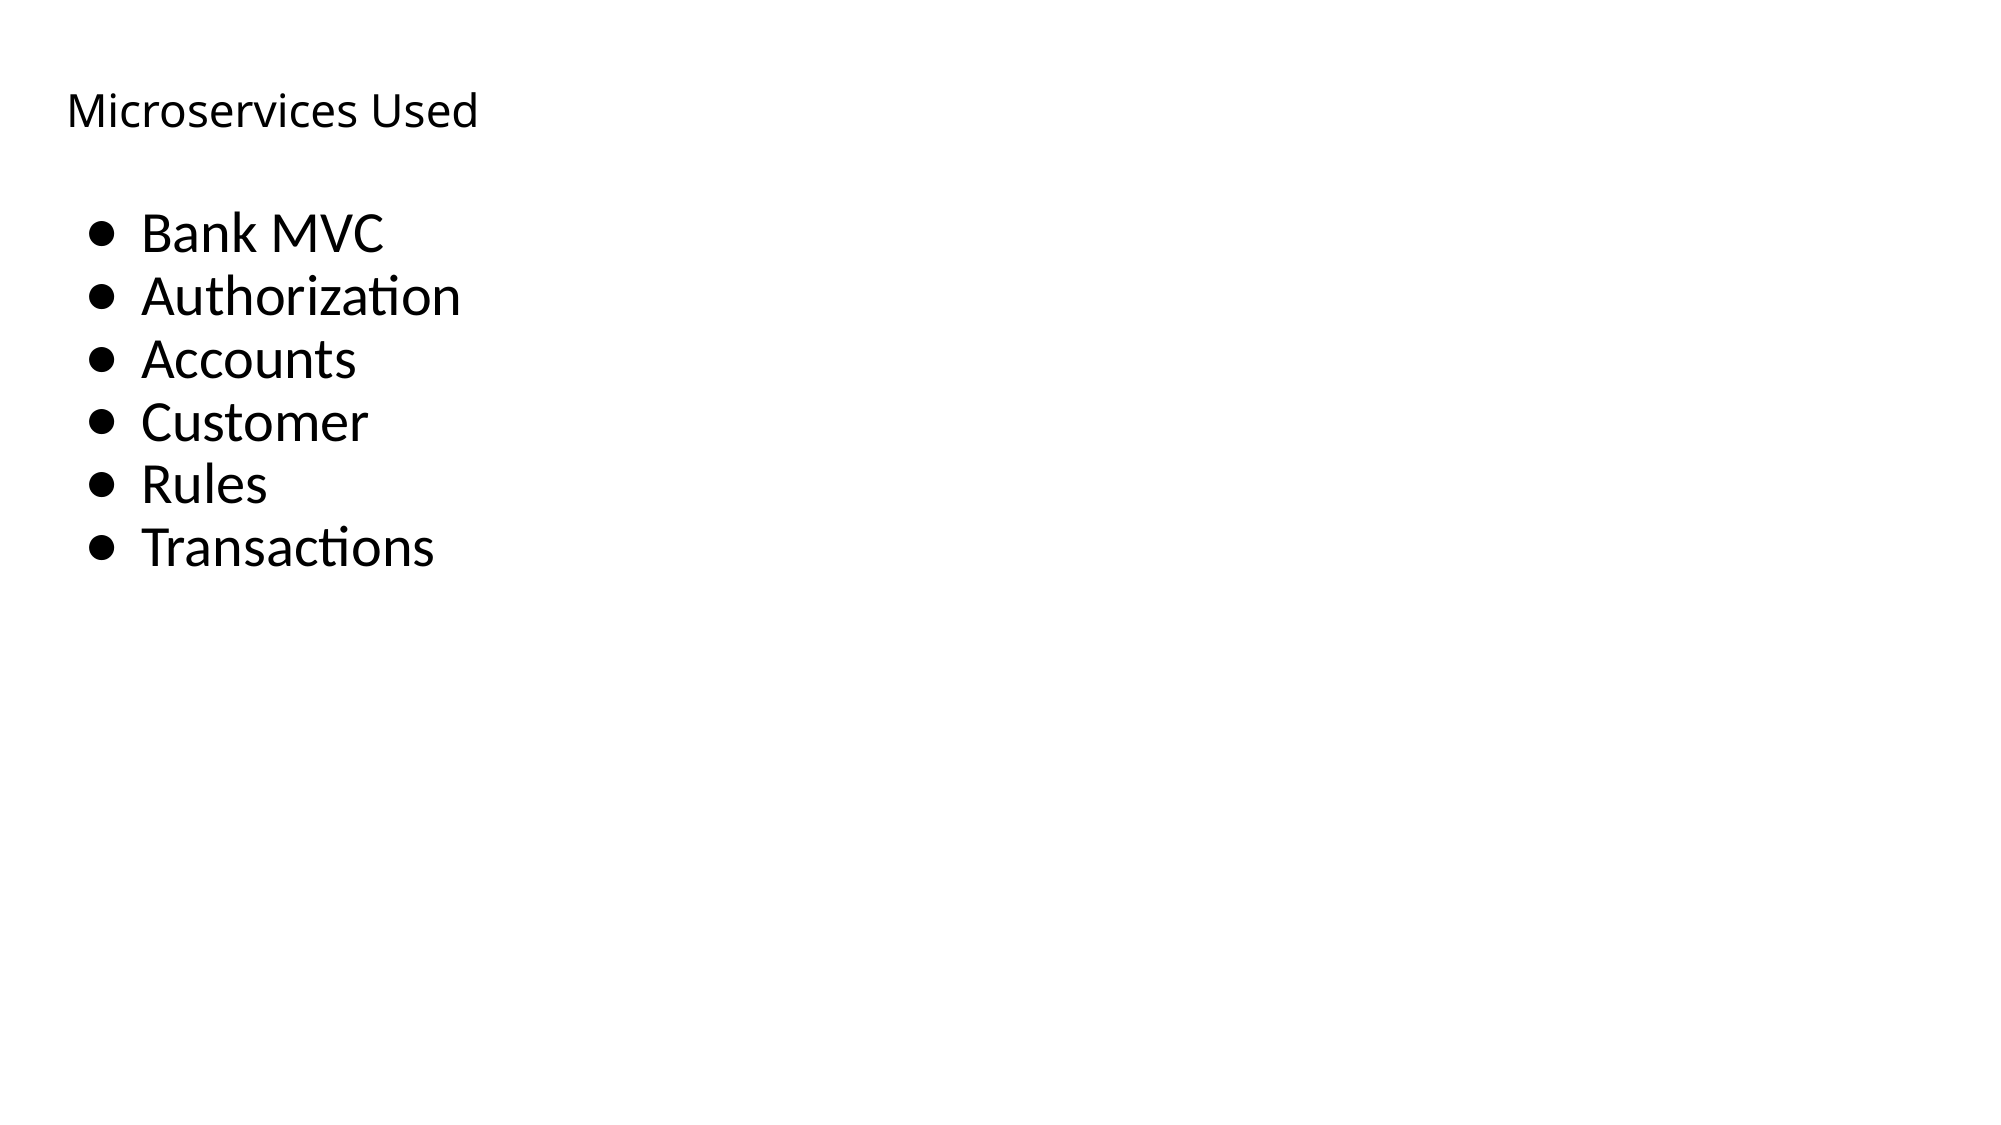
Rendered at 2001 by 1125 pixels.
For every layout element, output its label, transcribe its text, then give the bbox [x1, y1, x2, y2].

title Microservices Used [51, 72, 1449, 167]
text_box Bank MVC Authorization Accounts Customer Rules Transactions [51, 187, 1449, 748]
